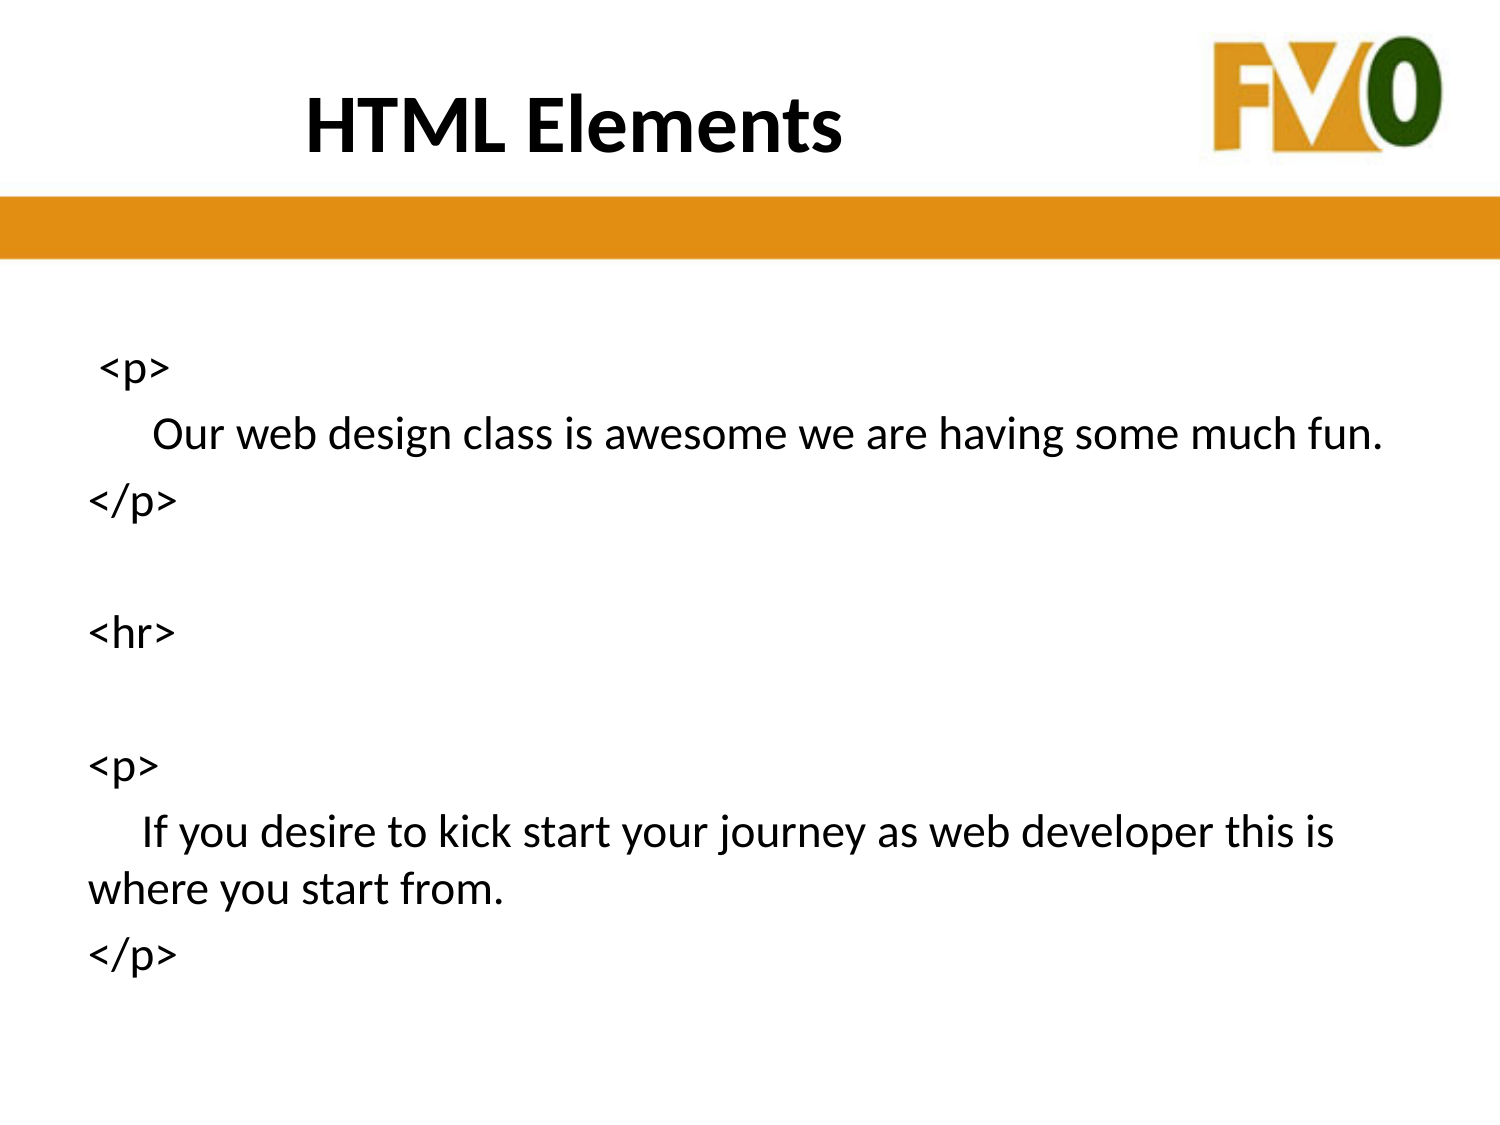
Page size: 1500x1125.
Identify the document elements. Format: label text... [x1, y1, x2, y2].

picture [0, 0, 1500, 1125]
title HTML Elements [0, 24, 1250, 213]
list <p> Our web design class is awesome we are having some much fun. </p> <hr> <p> If you desire to kick start your journey as web developer this is where you start from. </p> [72, 262, 1423, 1005]
